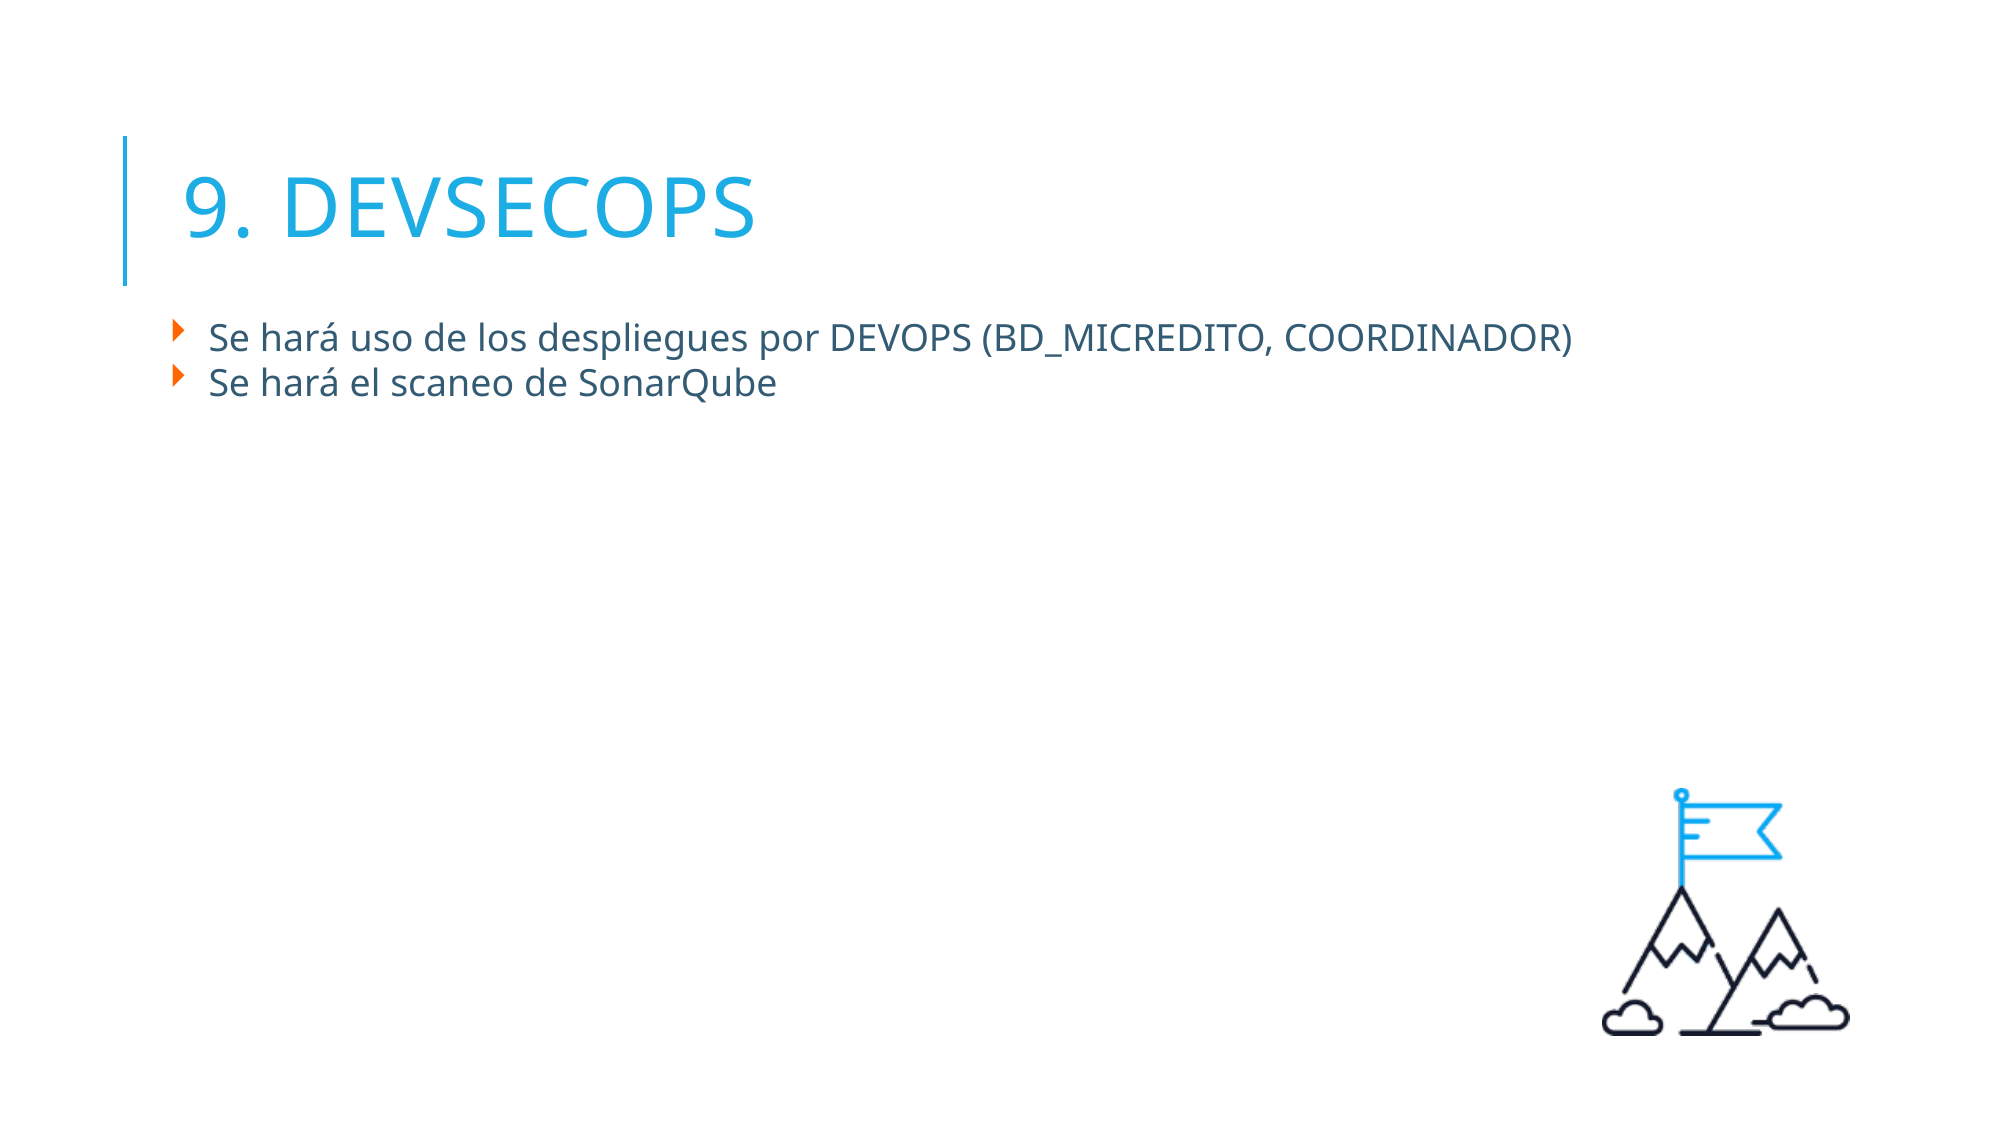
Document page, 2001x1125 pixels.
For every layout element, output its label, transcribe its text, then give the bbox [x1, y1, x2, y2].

title 9. DevSecOps [168, 134, 1850, 294]
picture [1684, 808, 1774, 855]
text_box Se hará uso de los despliegues por DEVOPS (BD_MICREDITO, COORDINADOR) Se hará el scaneo de SonarQube [146, 306, 1871, 411]
picture [1602, 788, 1850, 1036]
